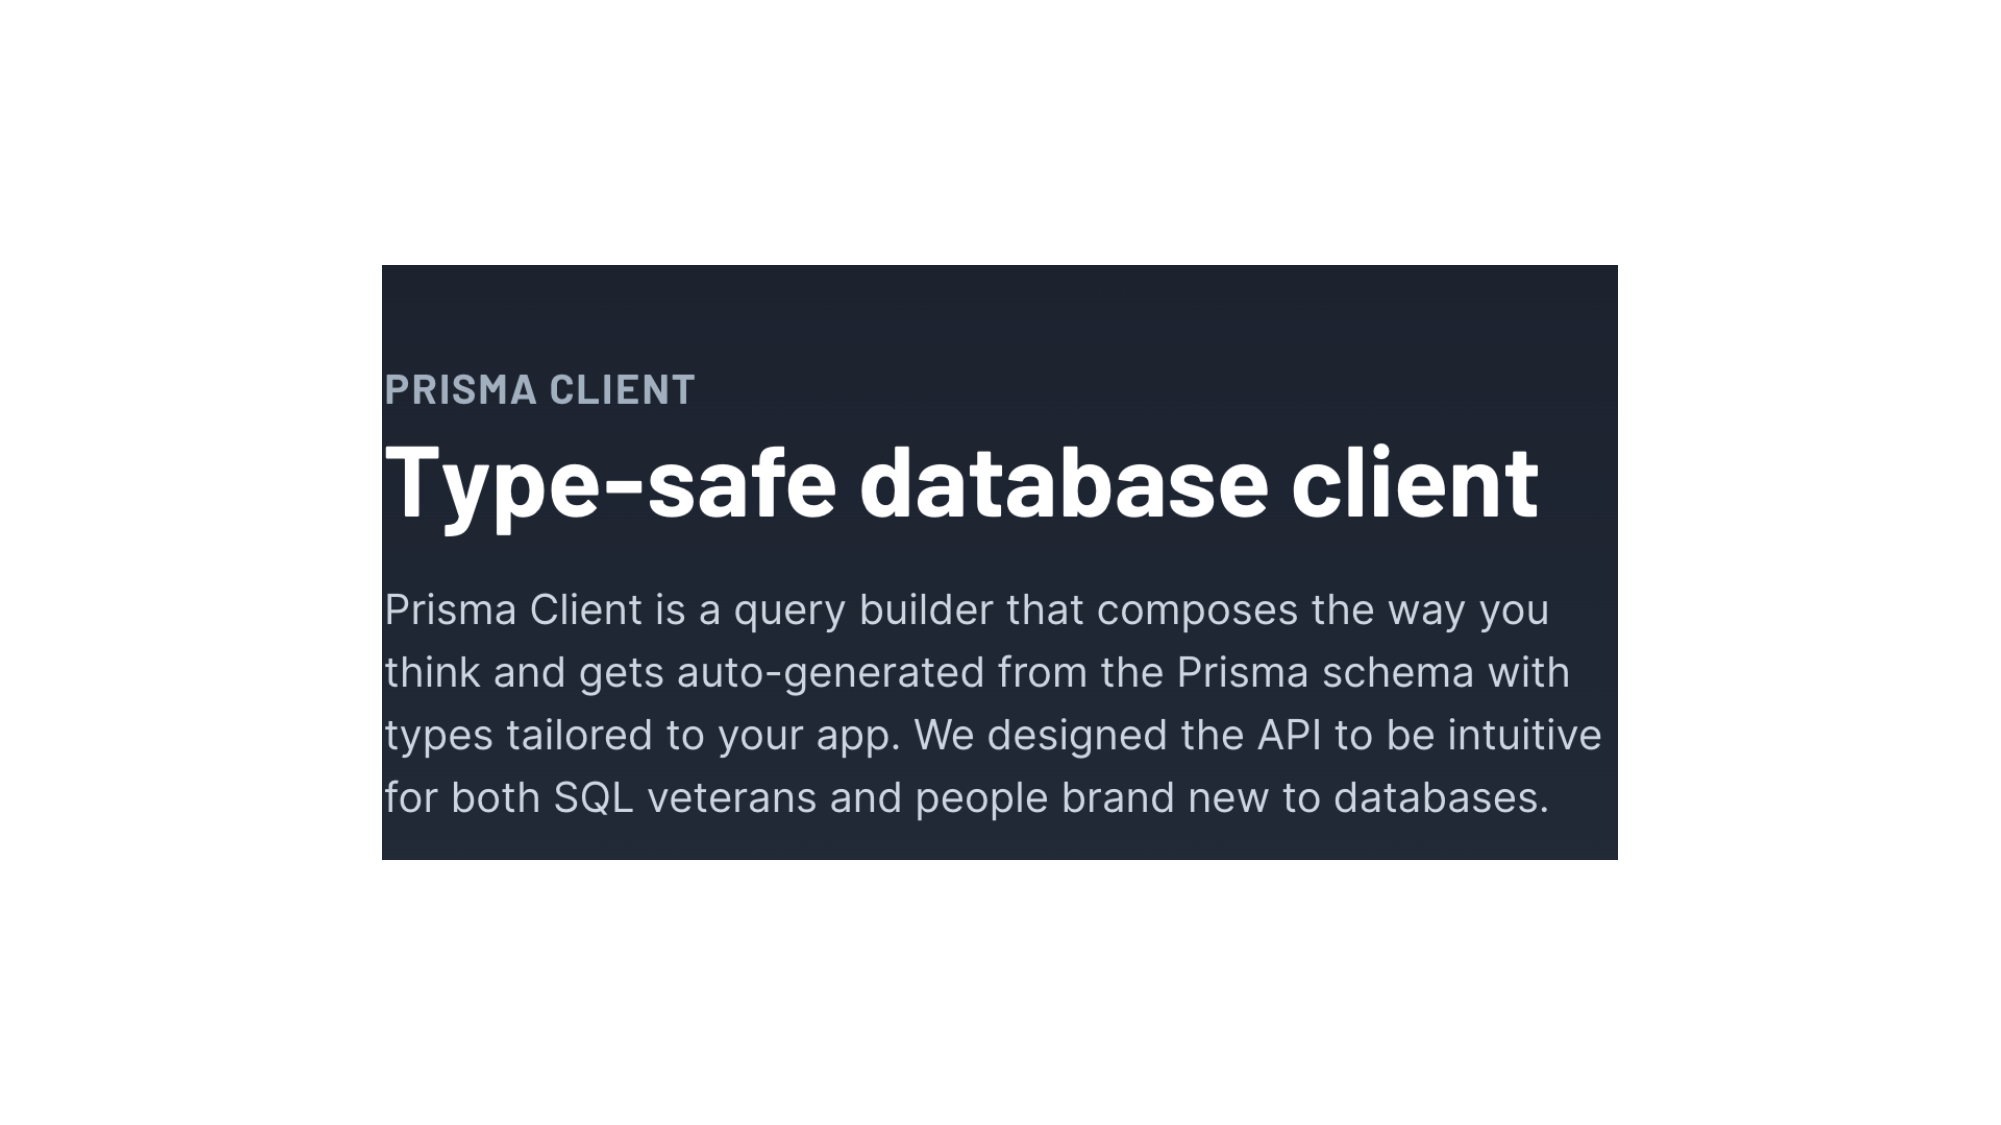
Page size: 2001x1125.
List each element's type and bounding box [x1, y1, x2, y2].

picture [382, 265, 1618, 860]
